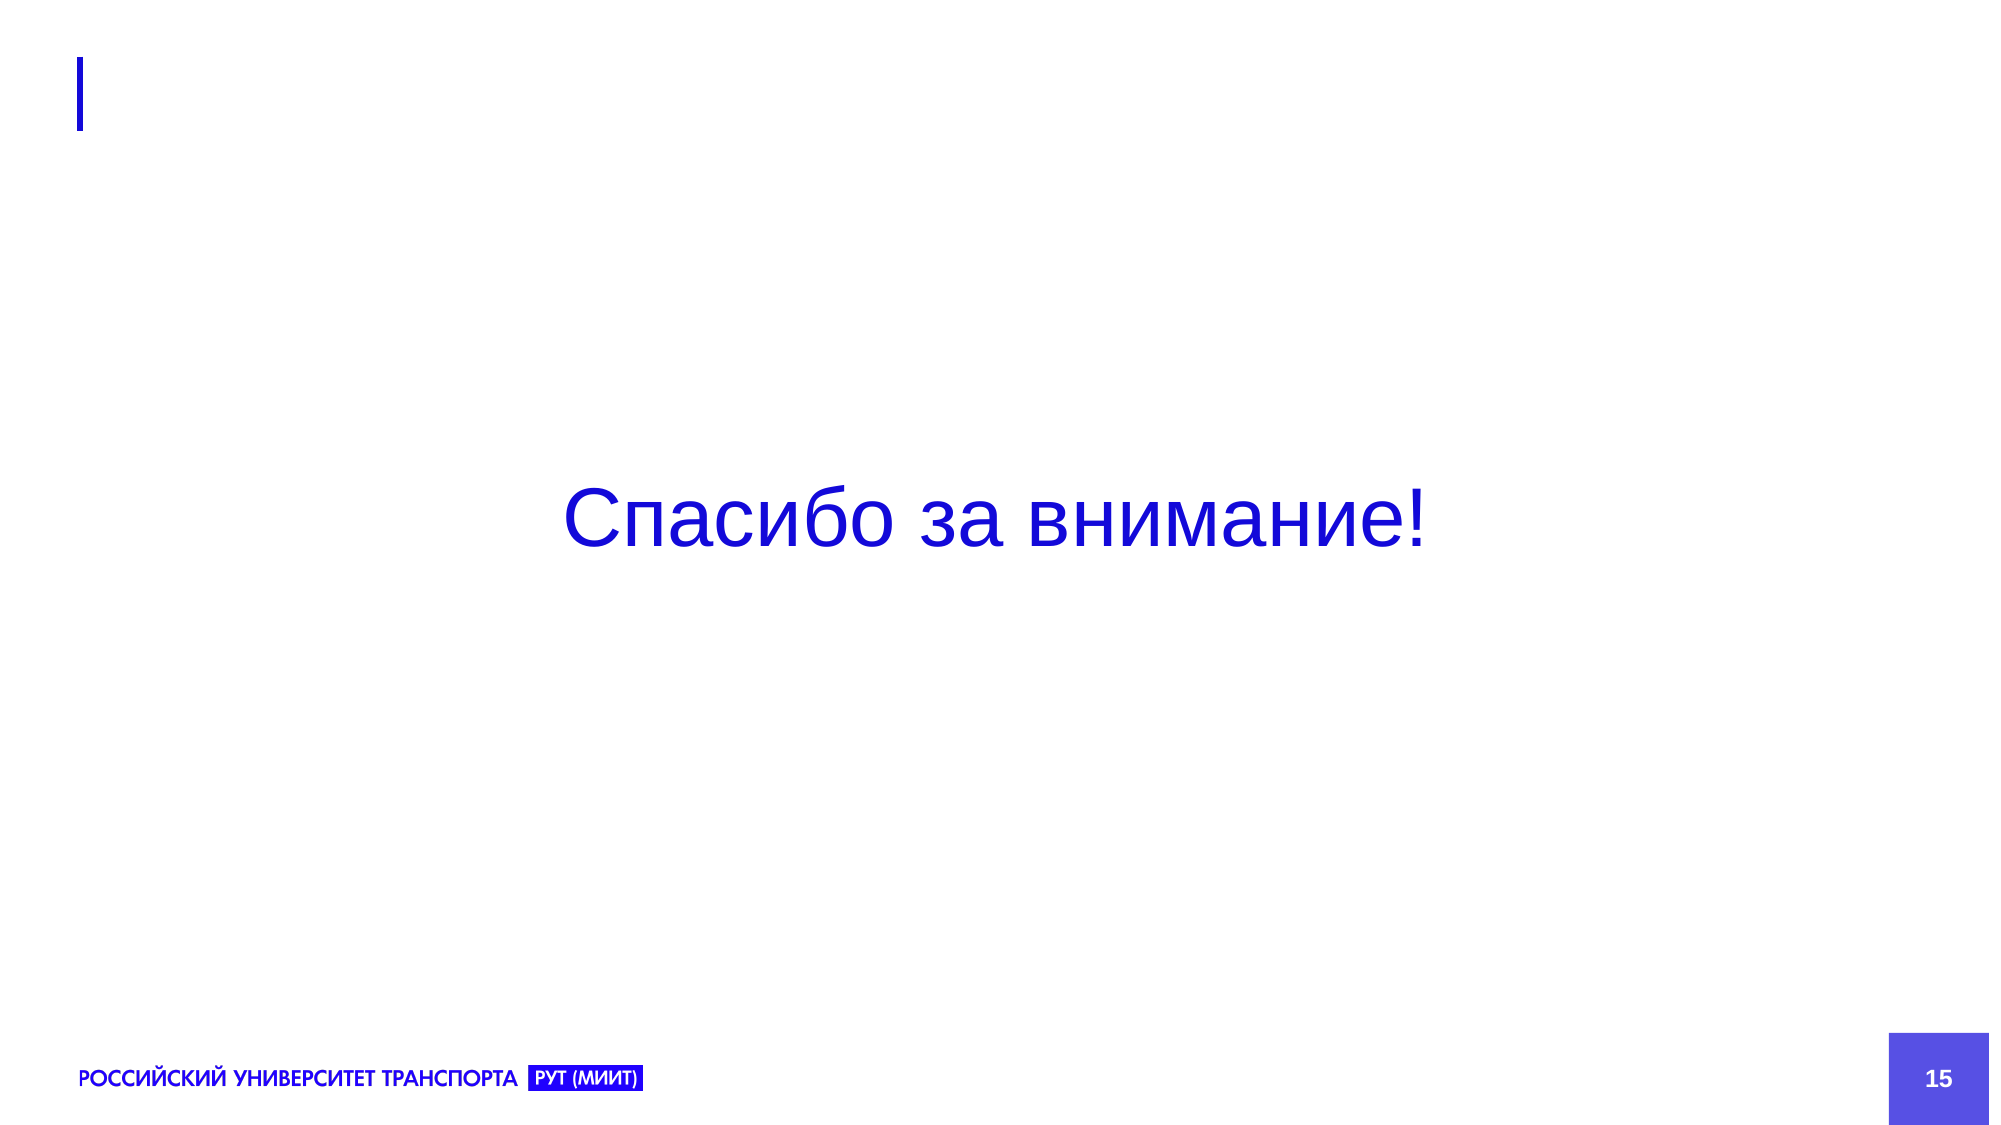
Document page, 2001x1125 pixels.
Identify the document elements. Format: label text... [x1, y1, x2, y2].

slide_number 15 [1888, 1047, 1989, 1108]
list Спасибо за внимание! [547, 467, 1453, 658]
